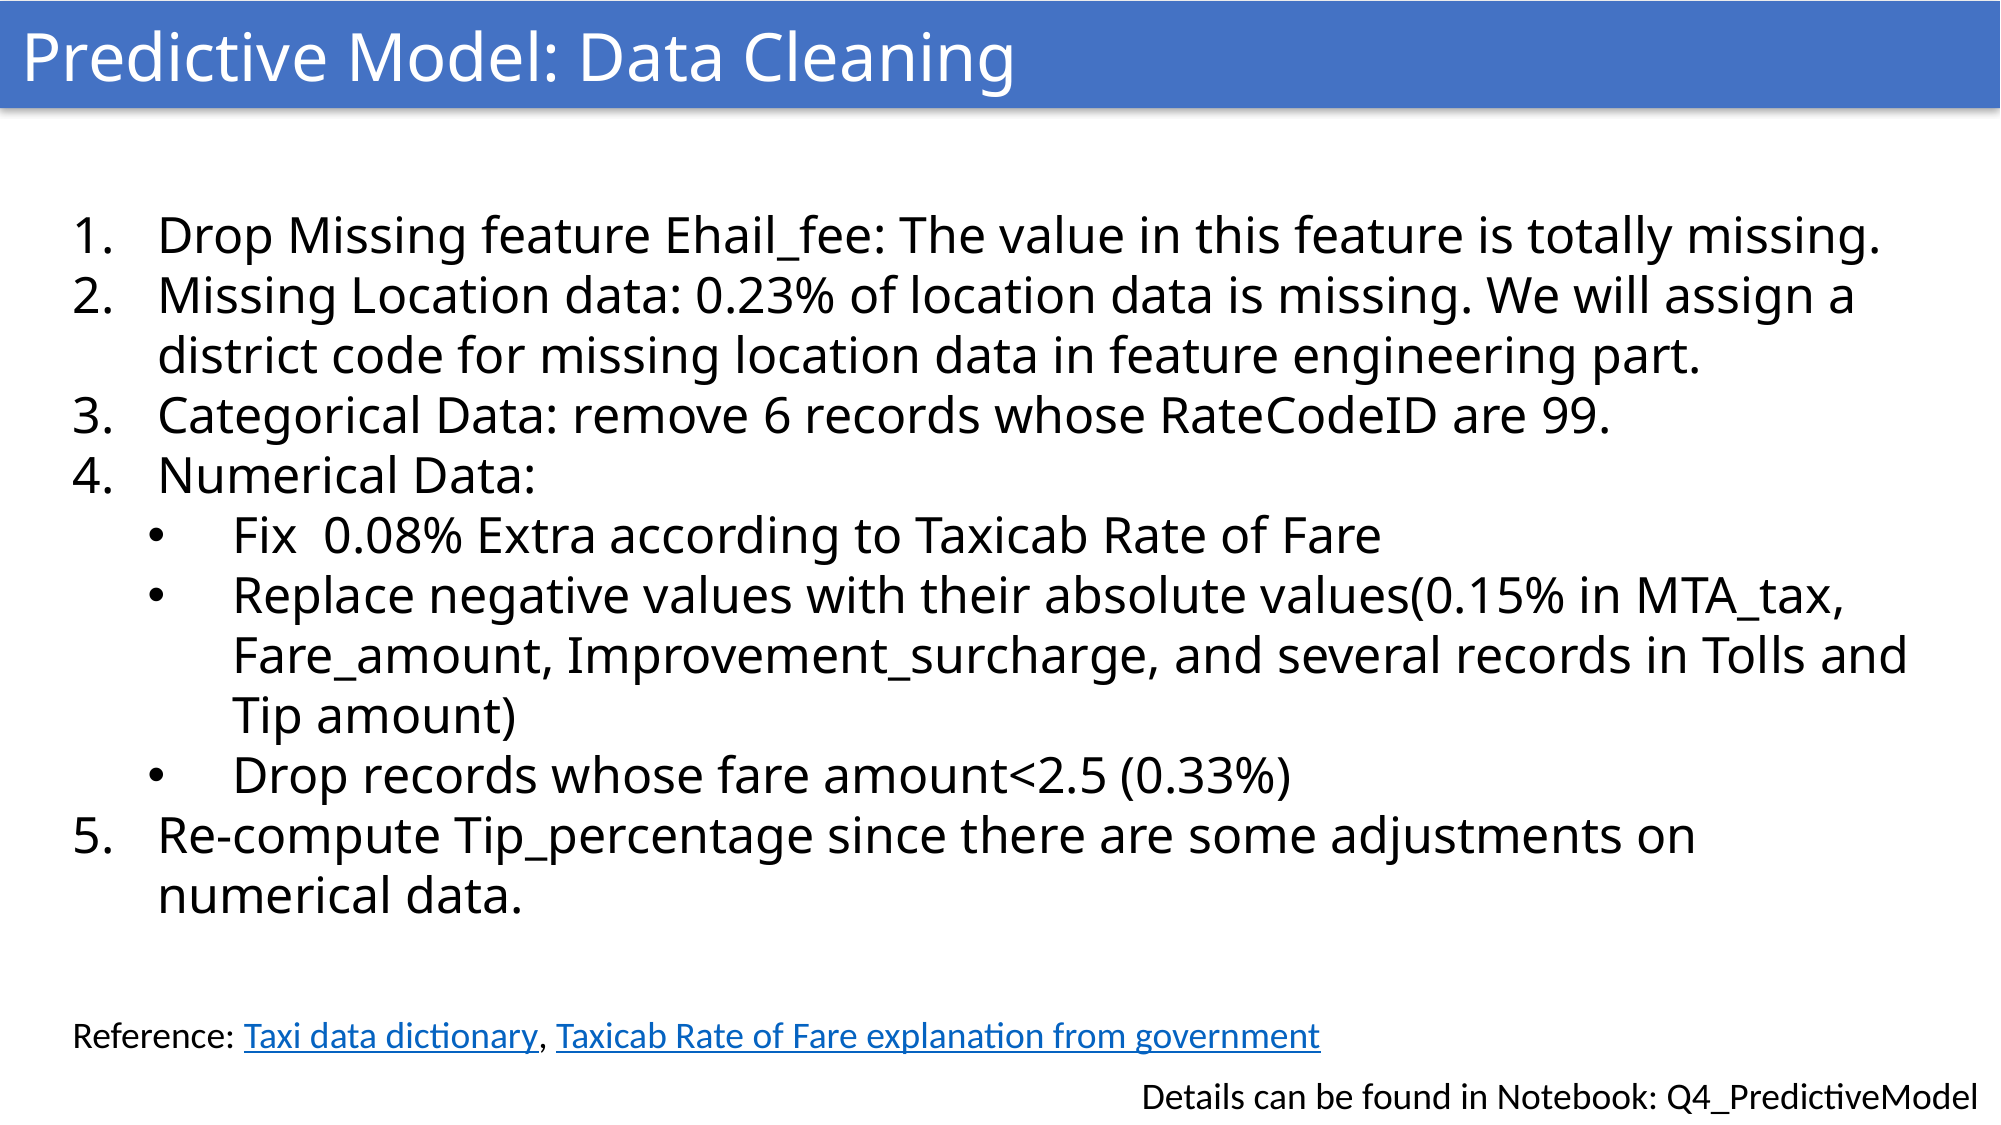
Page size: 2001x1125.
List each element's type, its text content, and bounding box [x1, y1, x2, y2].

text_box Reference: Taxi data dictionary, Taxicab Rate of Fare explanation from government [57, 1003, 1408, 1064]
text_box Details can be found in Notebook: Q4_PredictiveModel [1127, 1064, 1995, 1125]
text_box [0, 1, 2000, 109]
text_box Drop Missing feature Ehail_fee: The value in this feature is totally missing. Missing Location data: 0.23% of location data is missing. We will assign a district code for missing location data in feature engineering part. Categorical Data: remove 6 records whose RateCodeID are 99. Numerical Data: Fix 0.08% Extra according to Taxicab Rate of Fare Replace negative values with their absolute values(0.15% in MTA_tax, Fare_amount, Improvement_surcharge, and several records in Tolls and Tip amount) Drop records whose fare amount<2.5 (0.33%) Re-compute Tip_percentage since there are some adjustments on numerical data. [57, 196, 1942, 932]
